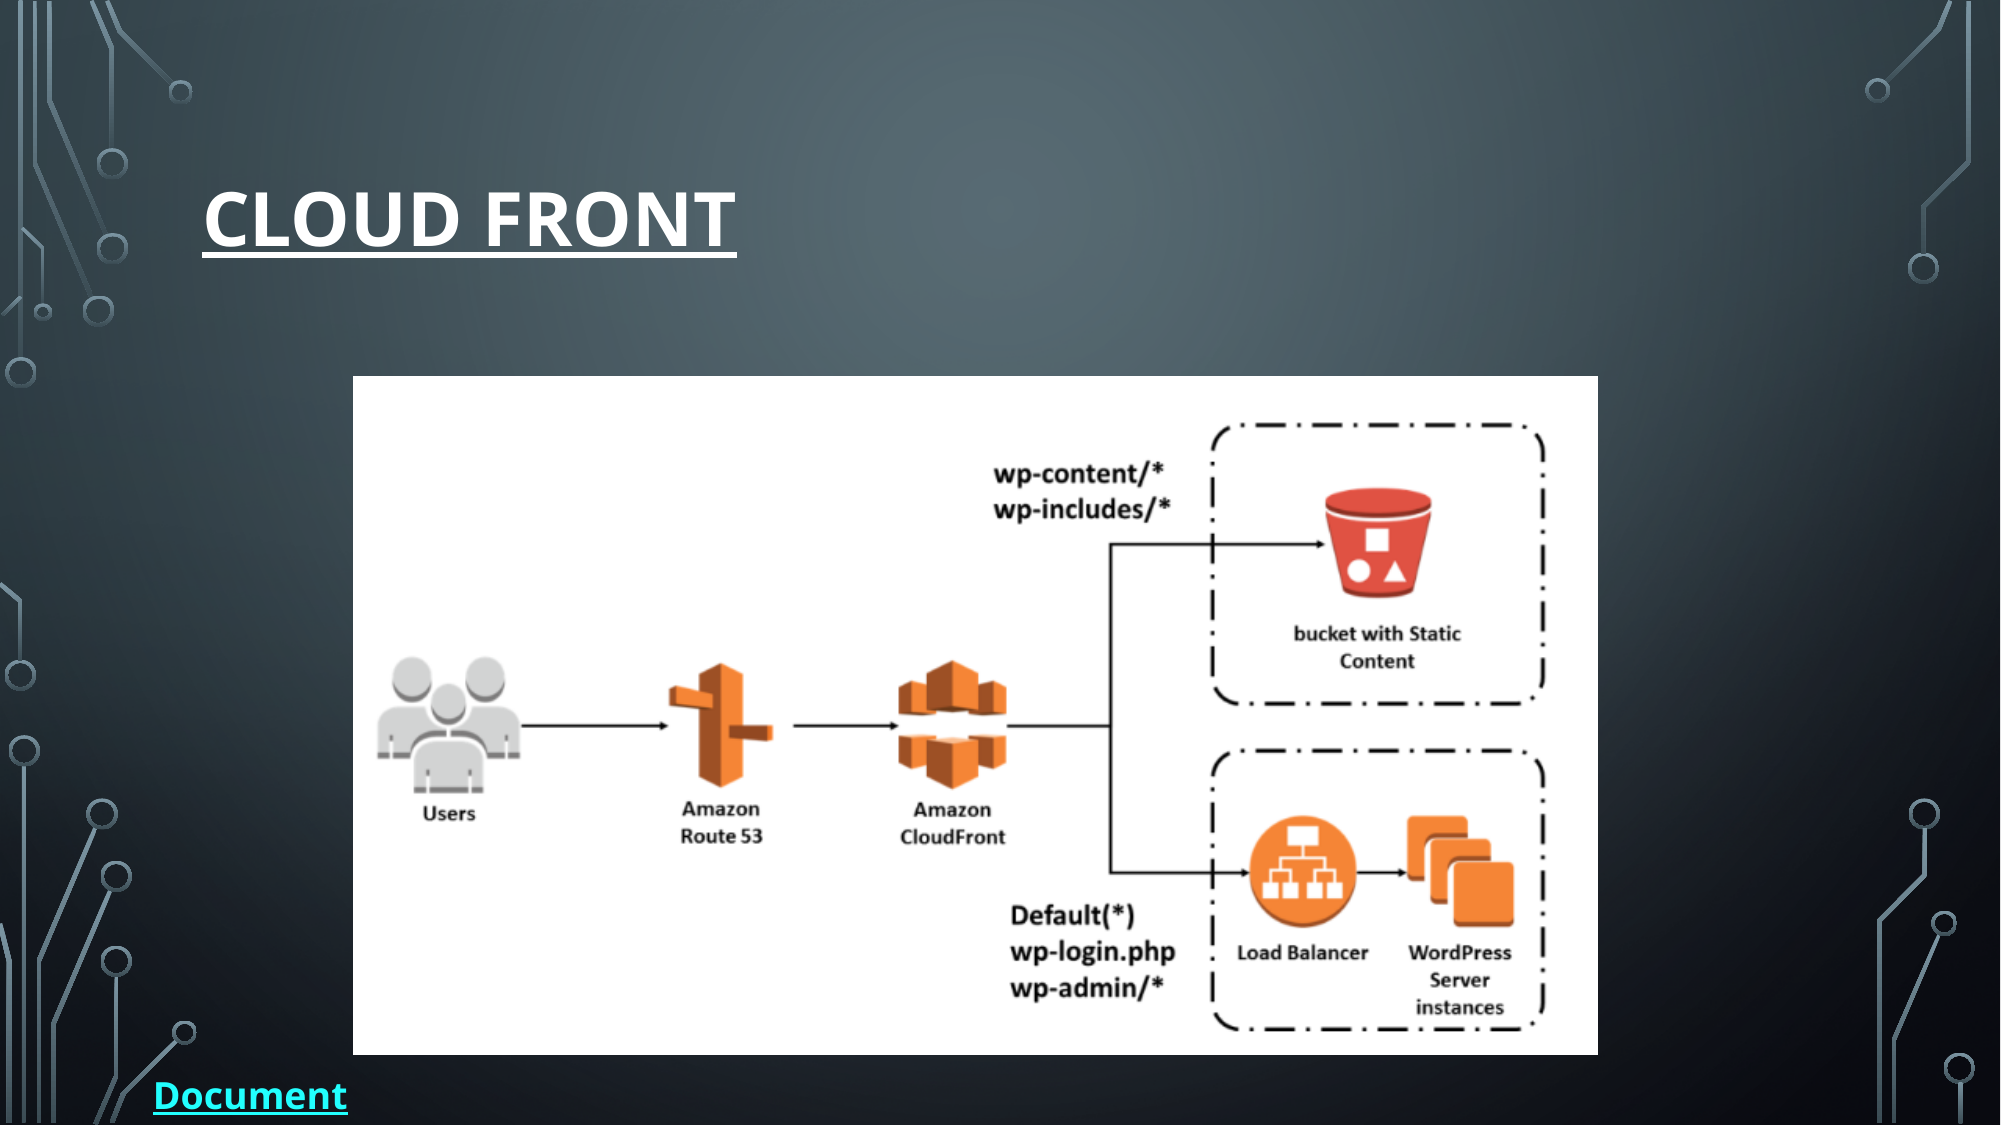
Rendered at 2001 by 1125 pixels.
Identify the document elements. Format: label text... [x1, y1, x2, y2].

picture [353, 376, 1598, 1056]
title Cloud front [187, 101, 1813, 344]
text_box Document [138, 1064, 363, 1125]
